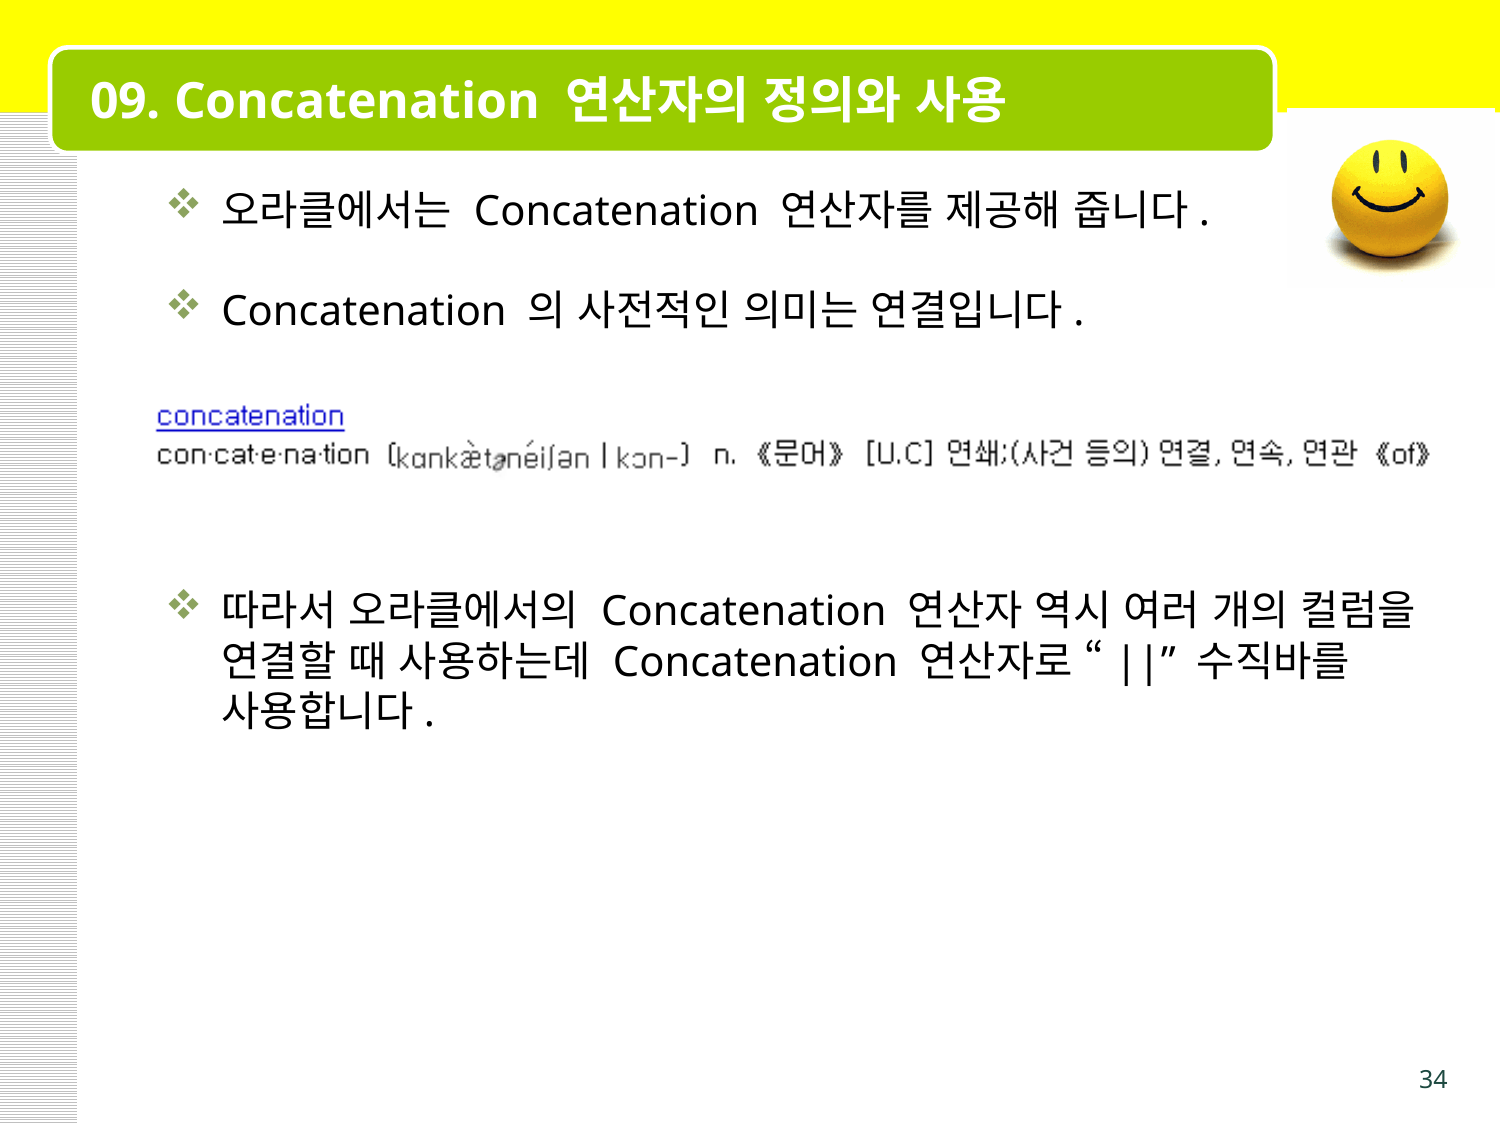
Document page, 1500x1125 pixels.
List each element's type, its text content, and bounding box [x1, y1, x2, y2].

list 오라클에서는 Concatenation 연산자를 제공해 줍니다. Concatenation 의 사전적인 의미는 연결입니다. 따라서 오라클에서의 Concatenation 연산자 역시 여러 개의 컬럼을 연결할 때 사용하는데 Concatenation 연산자로 “||” 수직바를 사용합니다. [149, 176, 1500, 1099]
title 09. Concatenation 연산자의 정의와 사용 [74, 75, 1263, 145]
picture [1287, 108, 1495, 176]
text_box [0, 0, 1500, 75]
picture [124, 387, 1452, 488]
